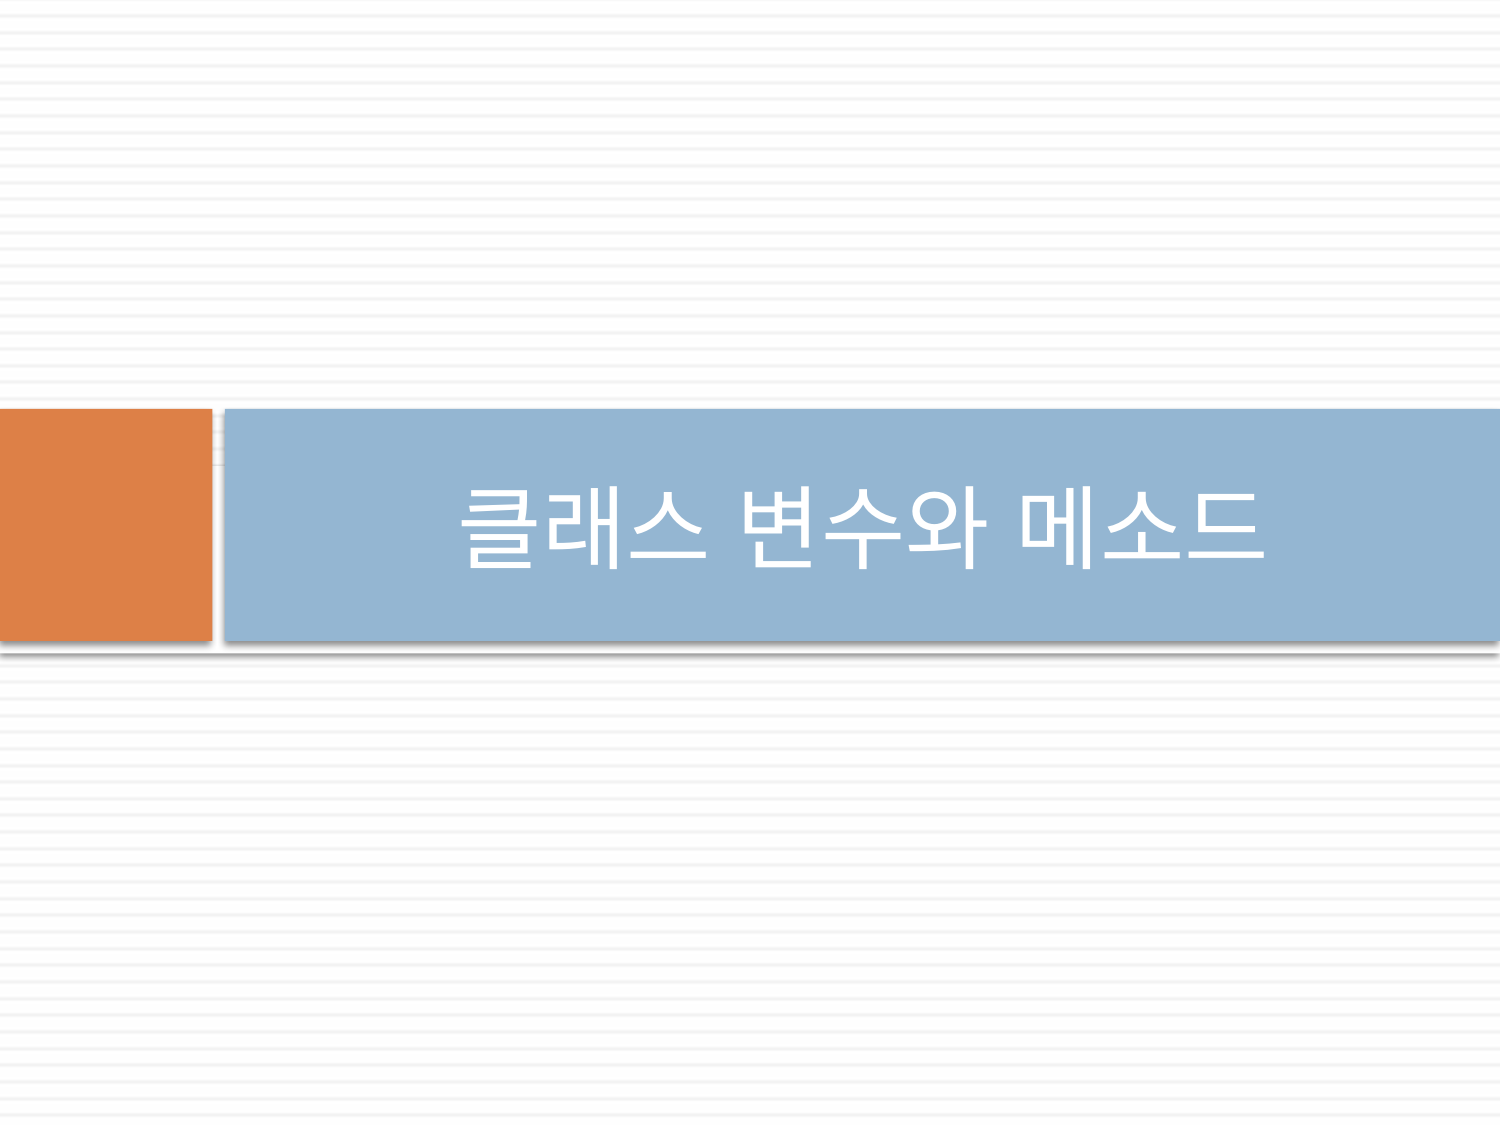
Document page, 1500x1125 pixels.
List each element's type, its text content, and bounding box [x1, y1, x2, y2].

title 클래스 변수와 메소드 [238, 444, 1489, 607]
